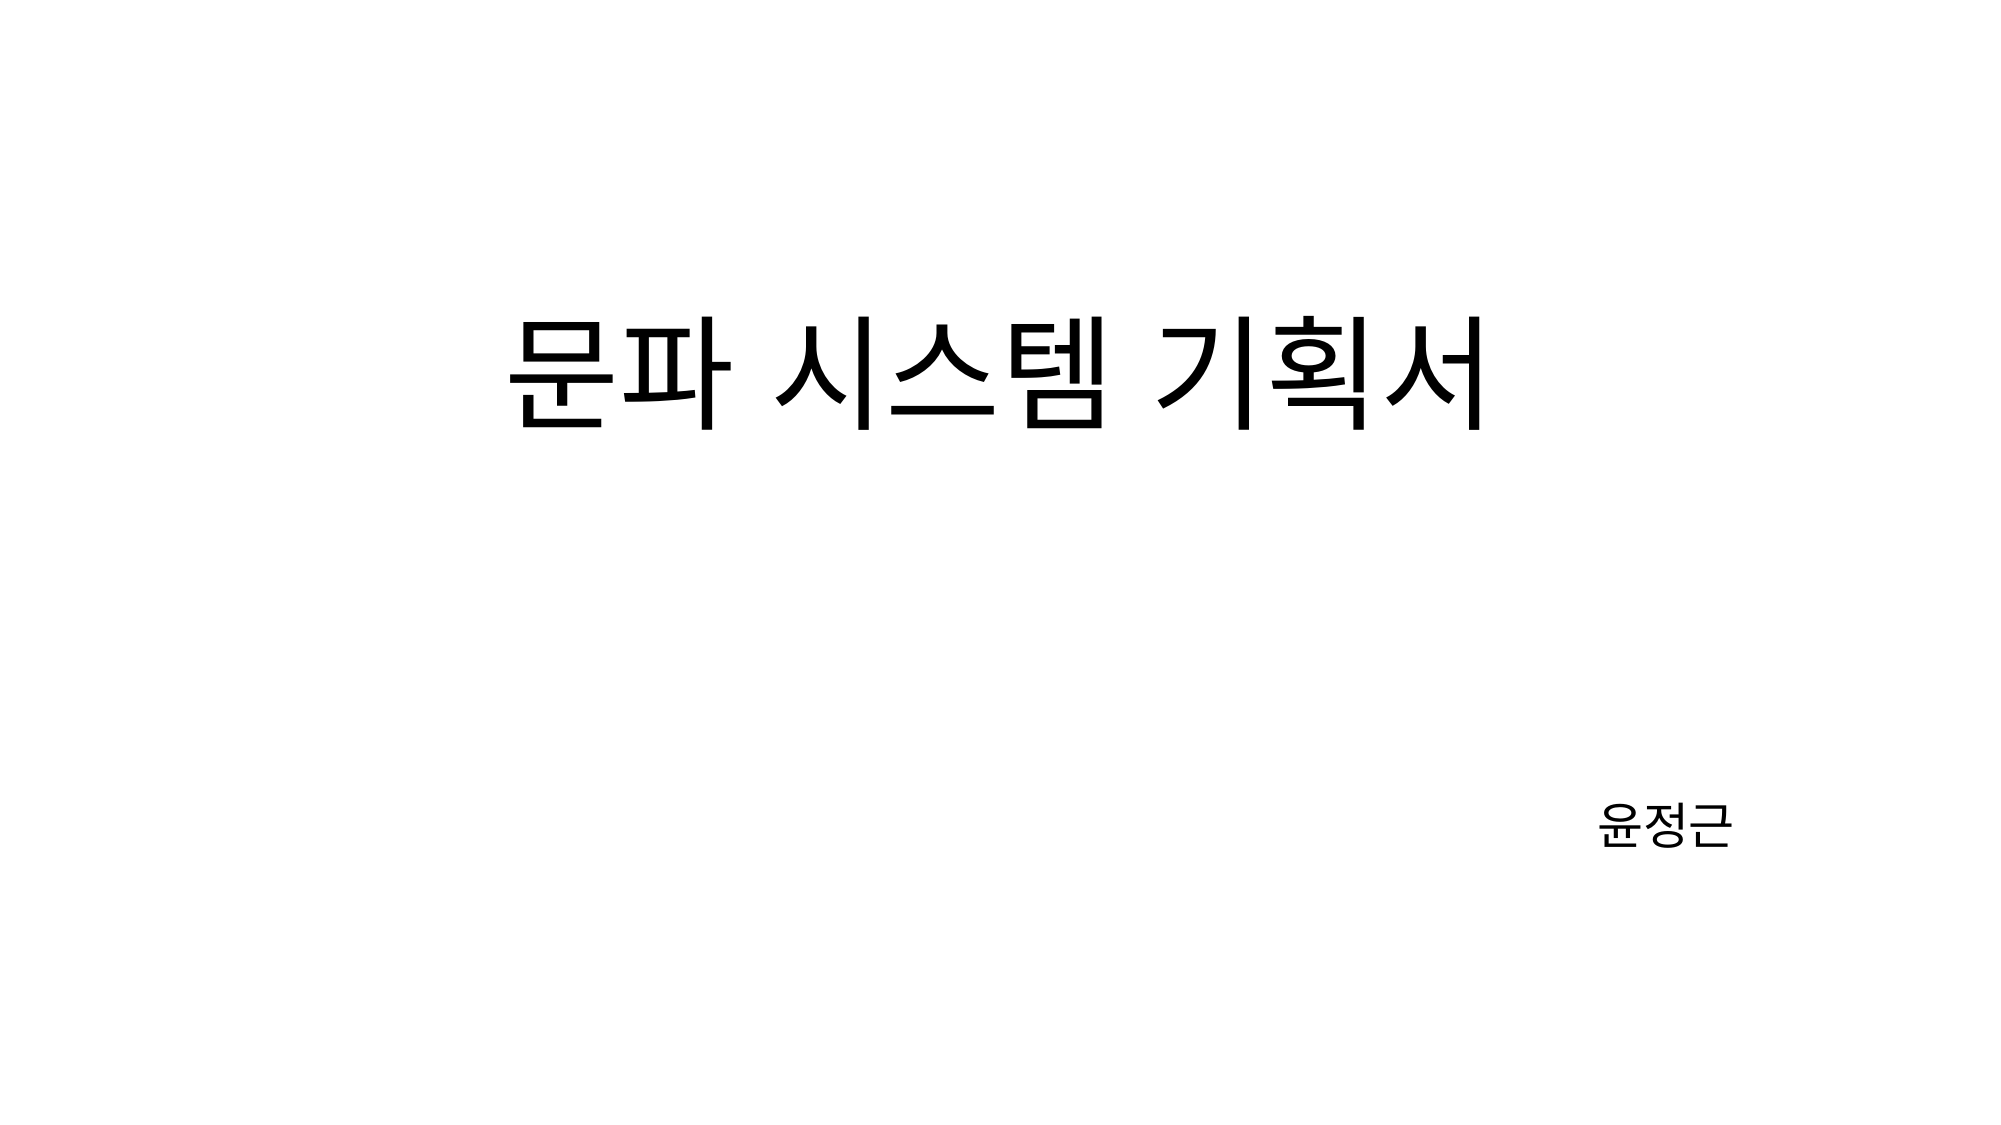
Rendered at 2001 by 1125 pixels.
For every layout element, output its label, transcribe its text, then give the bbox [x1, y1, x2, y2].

subtitle 윤정근 [249, 590, 1751, 863]
title 문파 시스템 기획서 [249, 184, 1751, 576]
